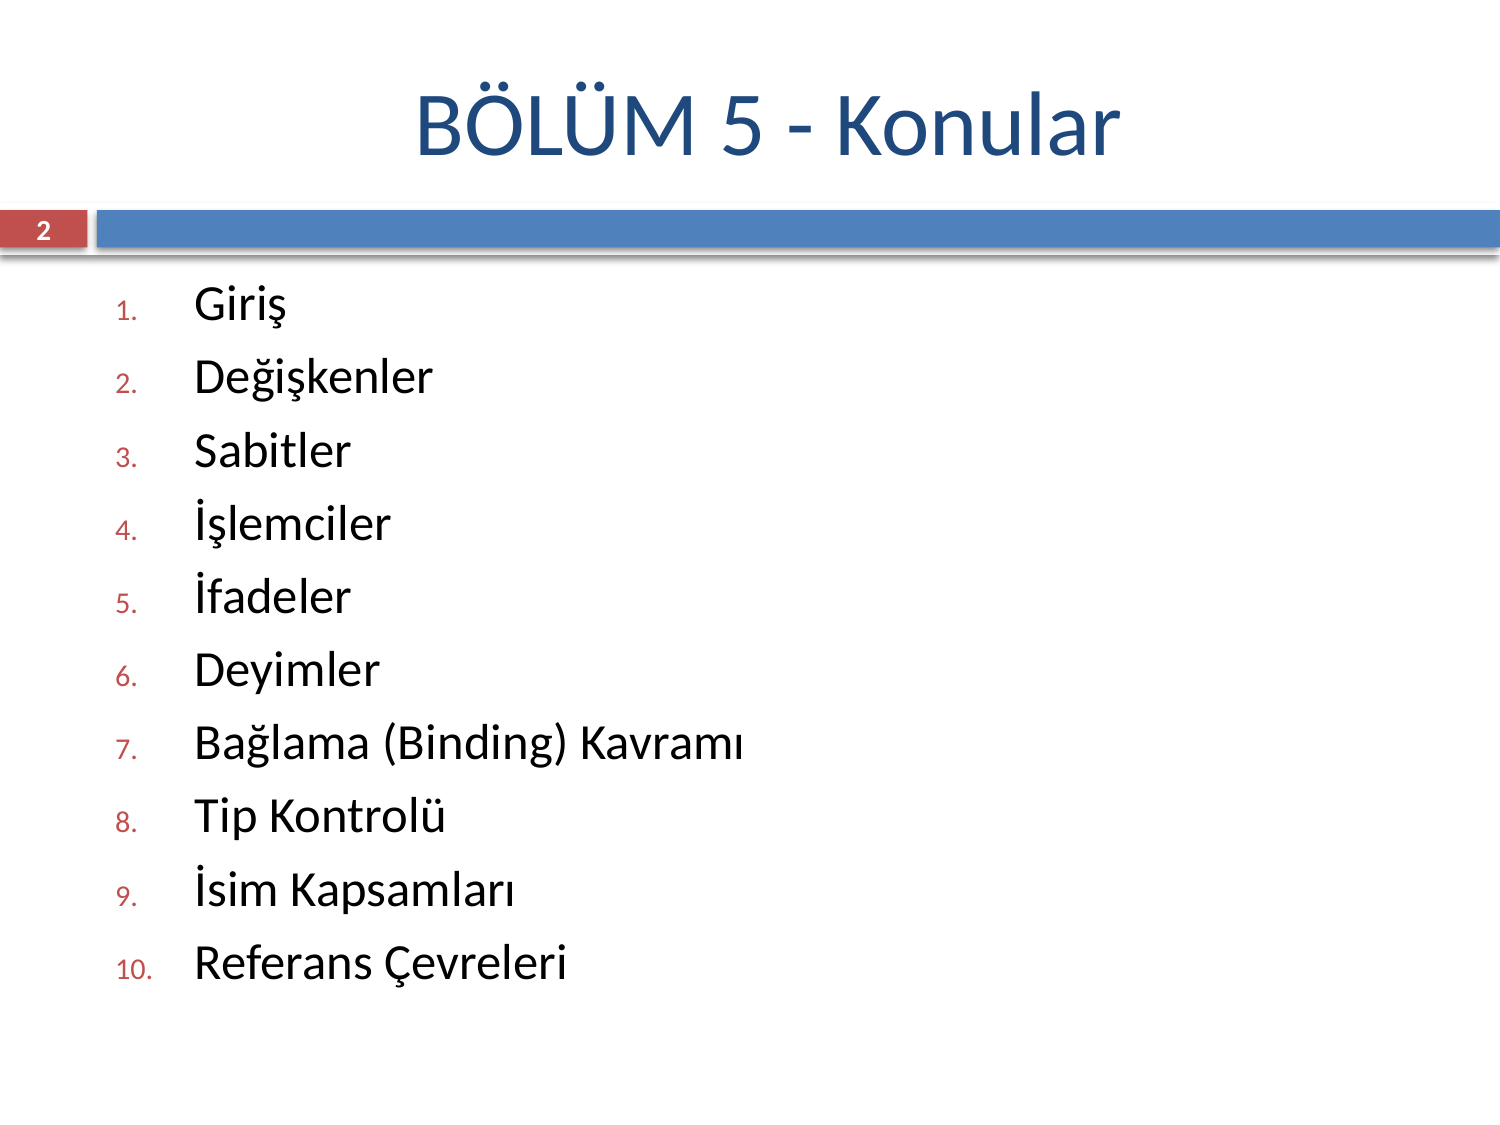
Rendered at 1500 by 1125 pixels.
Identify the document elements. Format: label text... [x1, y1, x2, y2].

title BÖLÜM 5 - Konular [99, 36, 1439, 202]
slide_number 2 [0, 208, 88, 249]
list Giriş Değişkenler Sabitler İşlemciler İfadeler Deyimler Bağlama (Binding) Kavramı Tip Kontrolü İsim Kapsamları Referans Çevreleri [100, 262, 1438, 1000]
